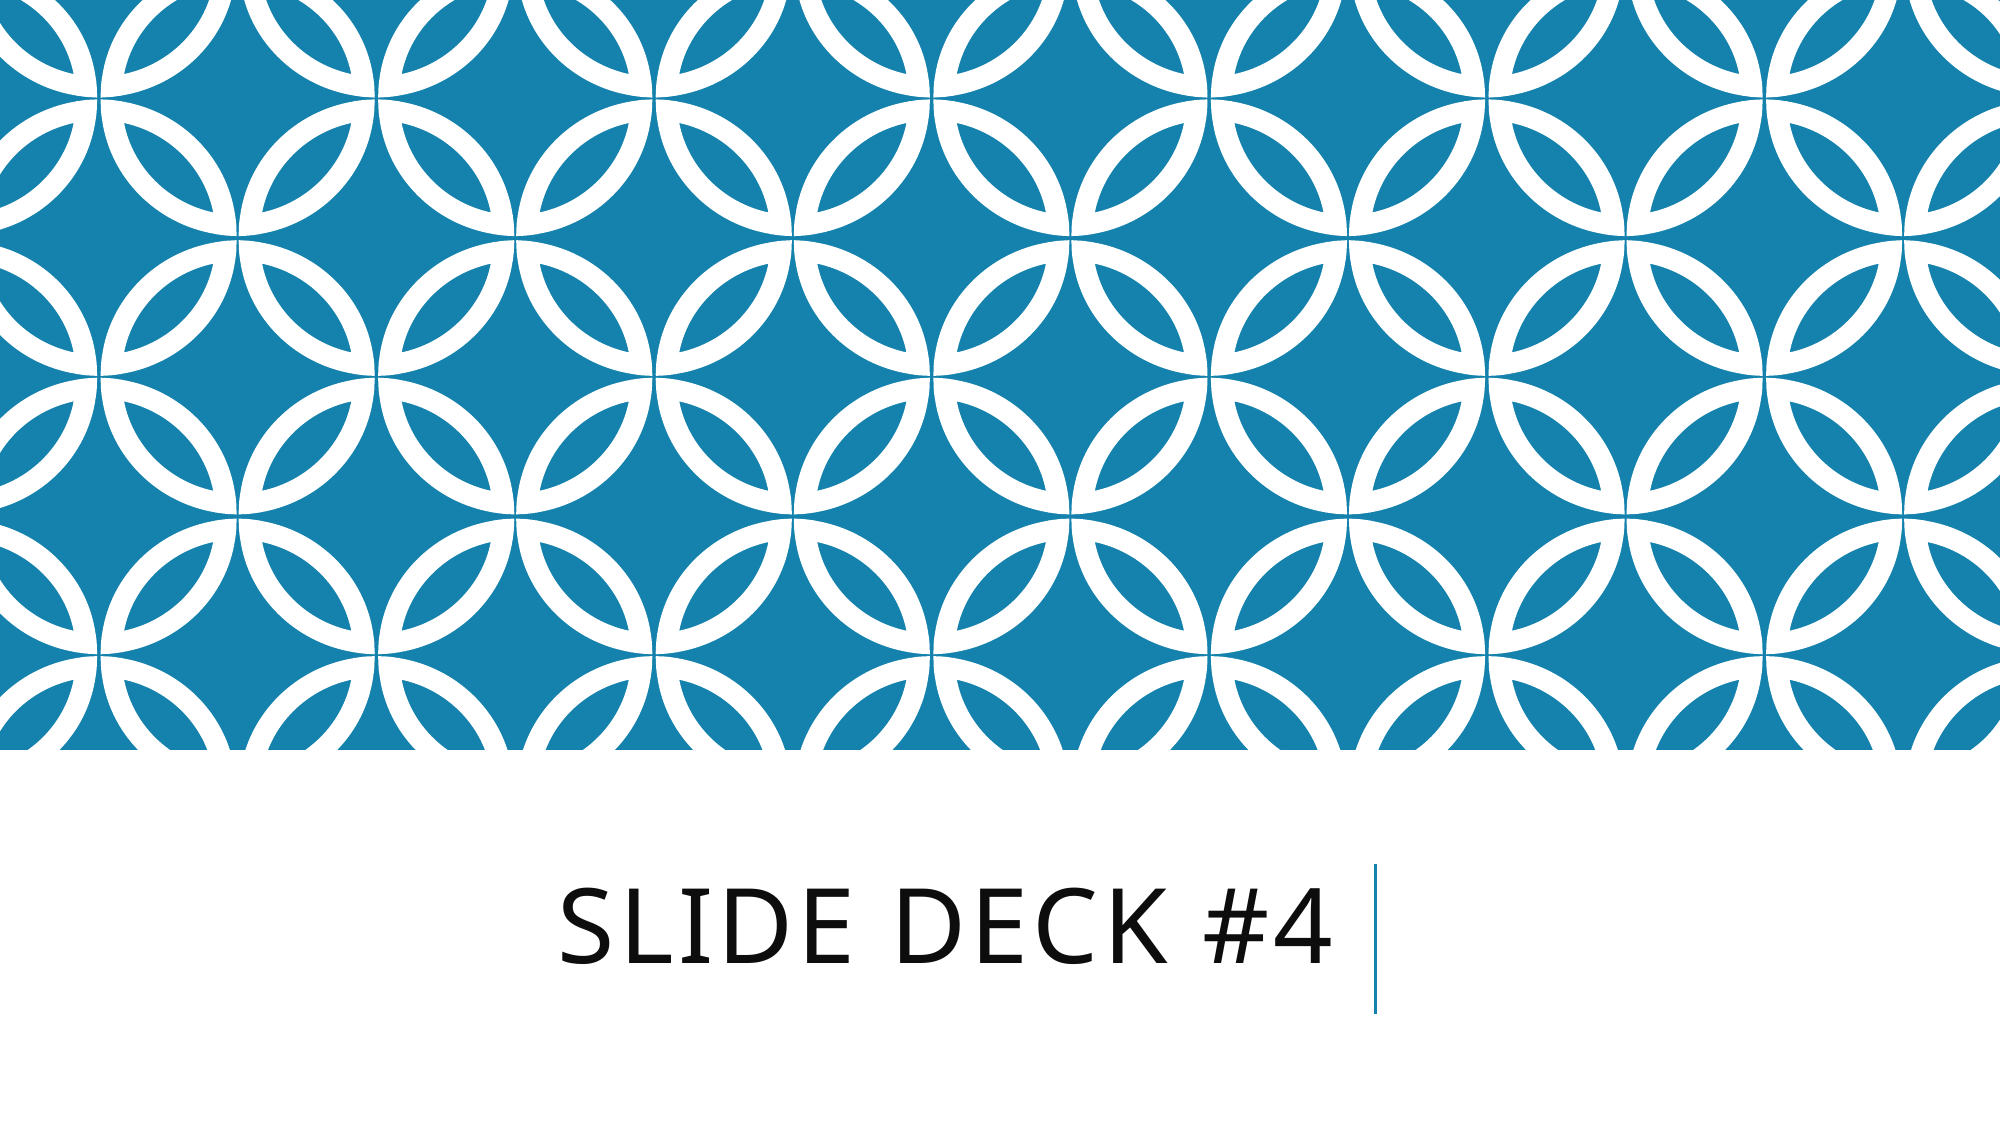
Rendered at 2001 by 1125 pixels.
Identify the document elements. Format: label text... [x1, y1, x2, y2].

title Slide deck #4 [75, 813, 1350, 1054]
